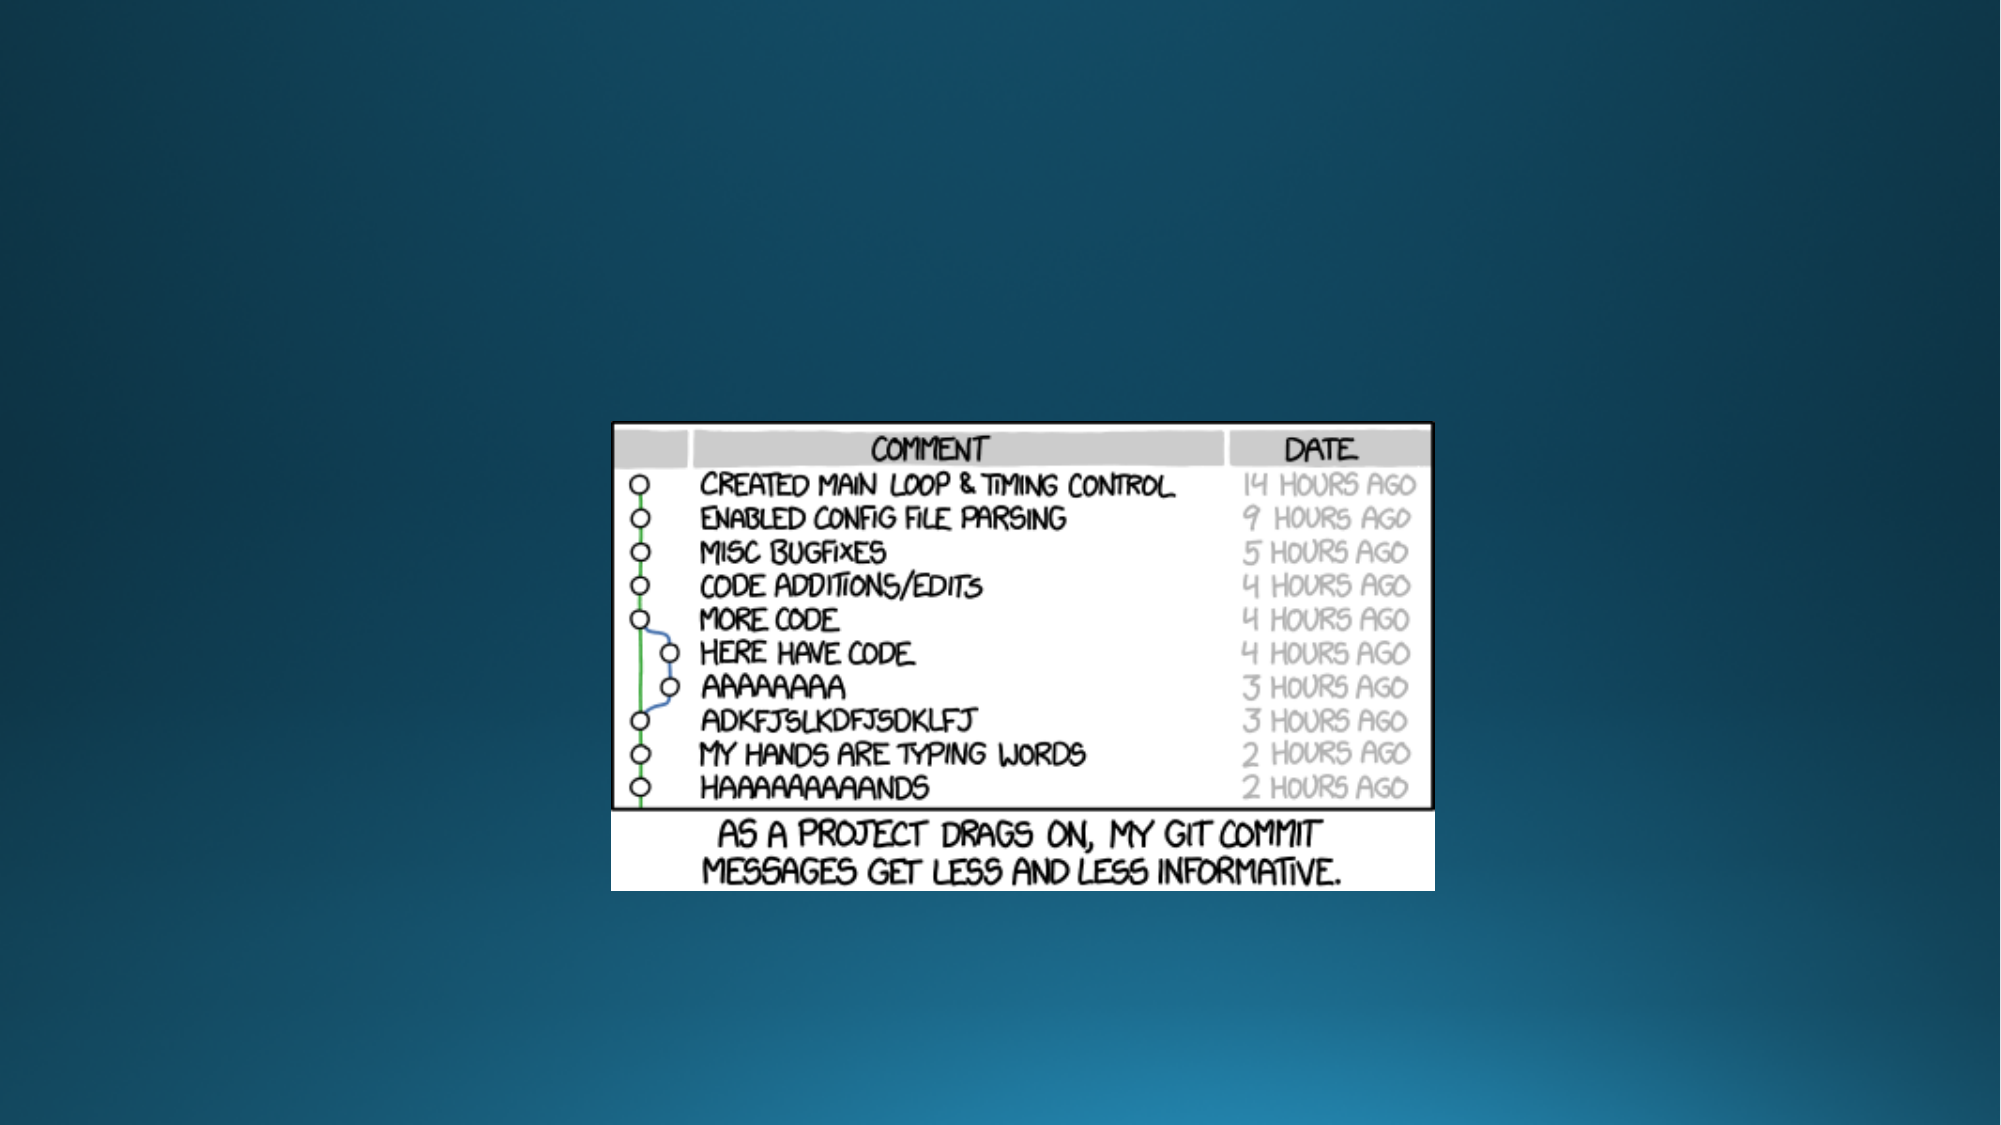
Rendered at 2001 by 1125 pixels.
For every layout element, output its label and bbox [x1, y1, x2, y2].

list [611, 421, 1435, 891]
picture [0, 0, 2001, 1125]
